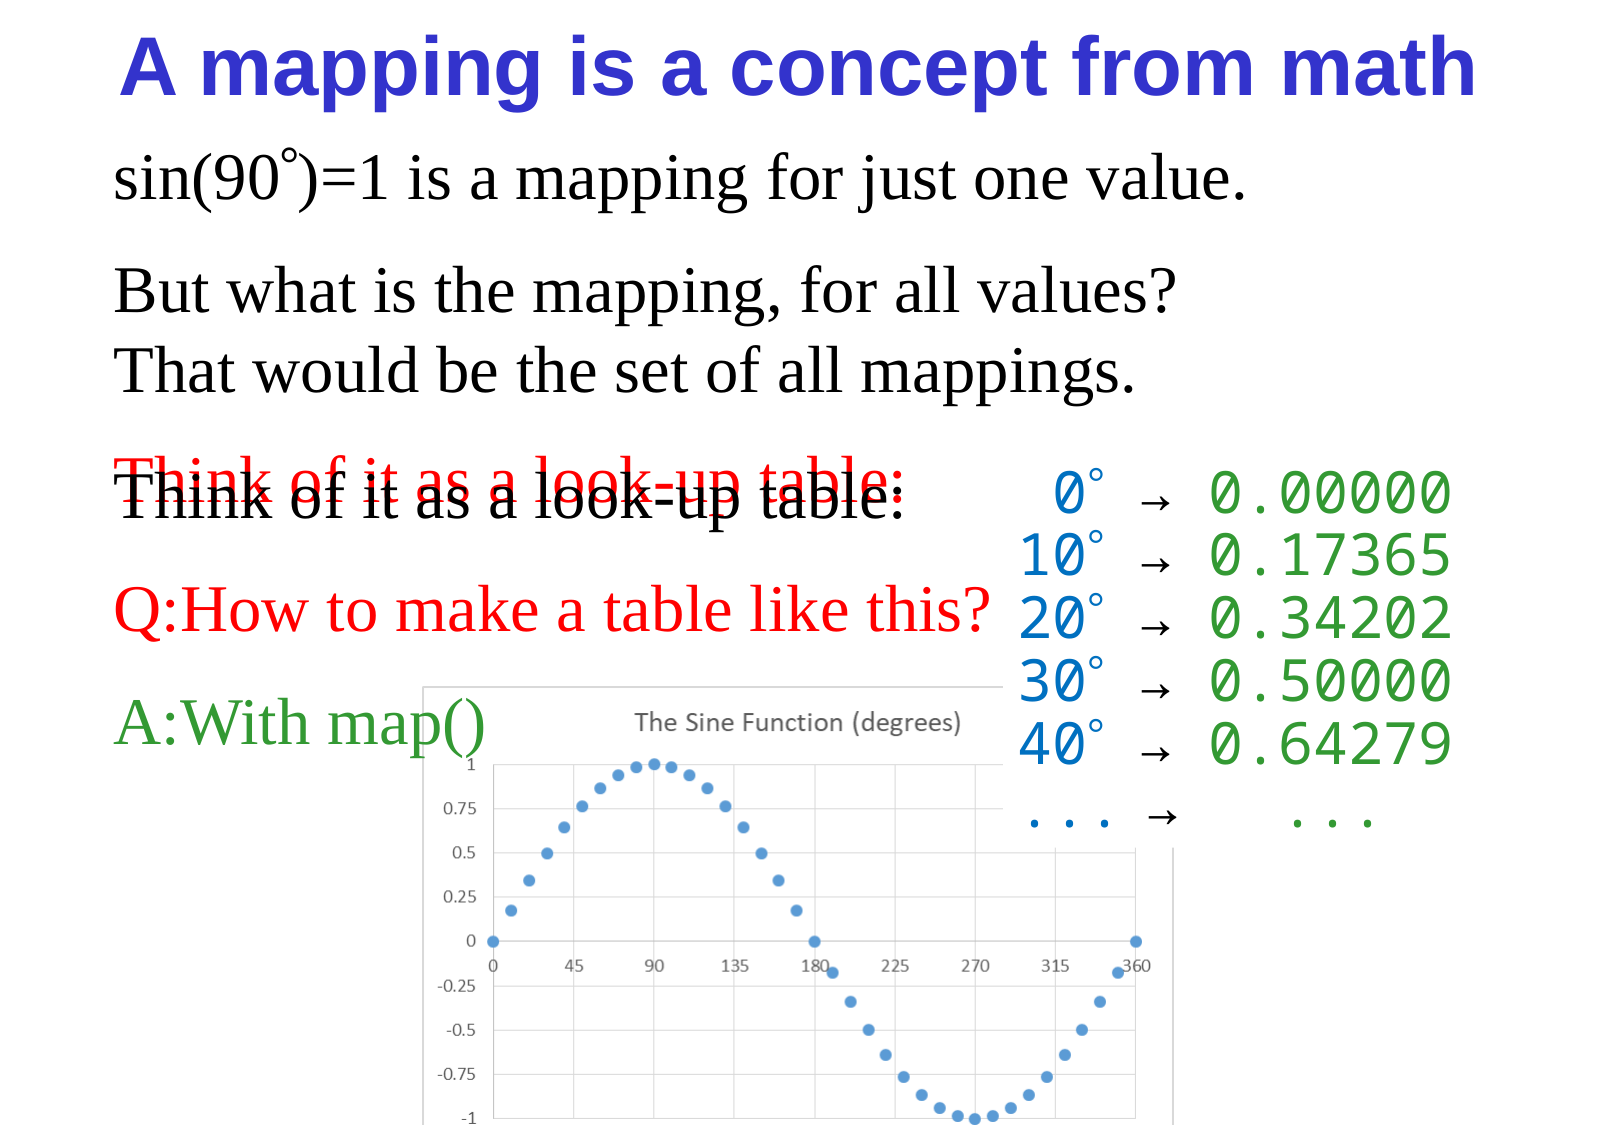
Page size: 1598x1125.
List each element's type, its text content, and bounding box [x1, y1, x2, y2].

text_box sin(90)=1 is a mapping for just one value. But what is the mapping, for all values? That would be the set of all mappings. Think of it as a look-up table: [98, 125, 1493, 448]
title A mapping is a concept from math [48, 0, 1549, 125]
picture [421, 686, 1174, 1125]
text_box 0 → 0.00000 10 → 0.17365 20 → 0.34202 30 → 0.50000 40 → 0.64279 ... → ... [1024, 448, 1522, 848]
text_box Think of it as a look-up table: Q:How to make a table like this? A:With map() [98, 443, 1024, 865]
